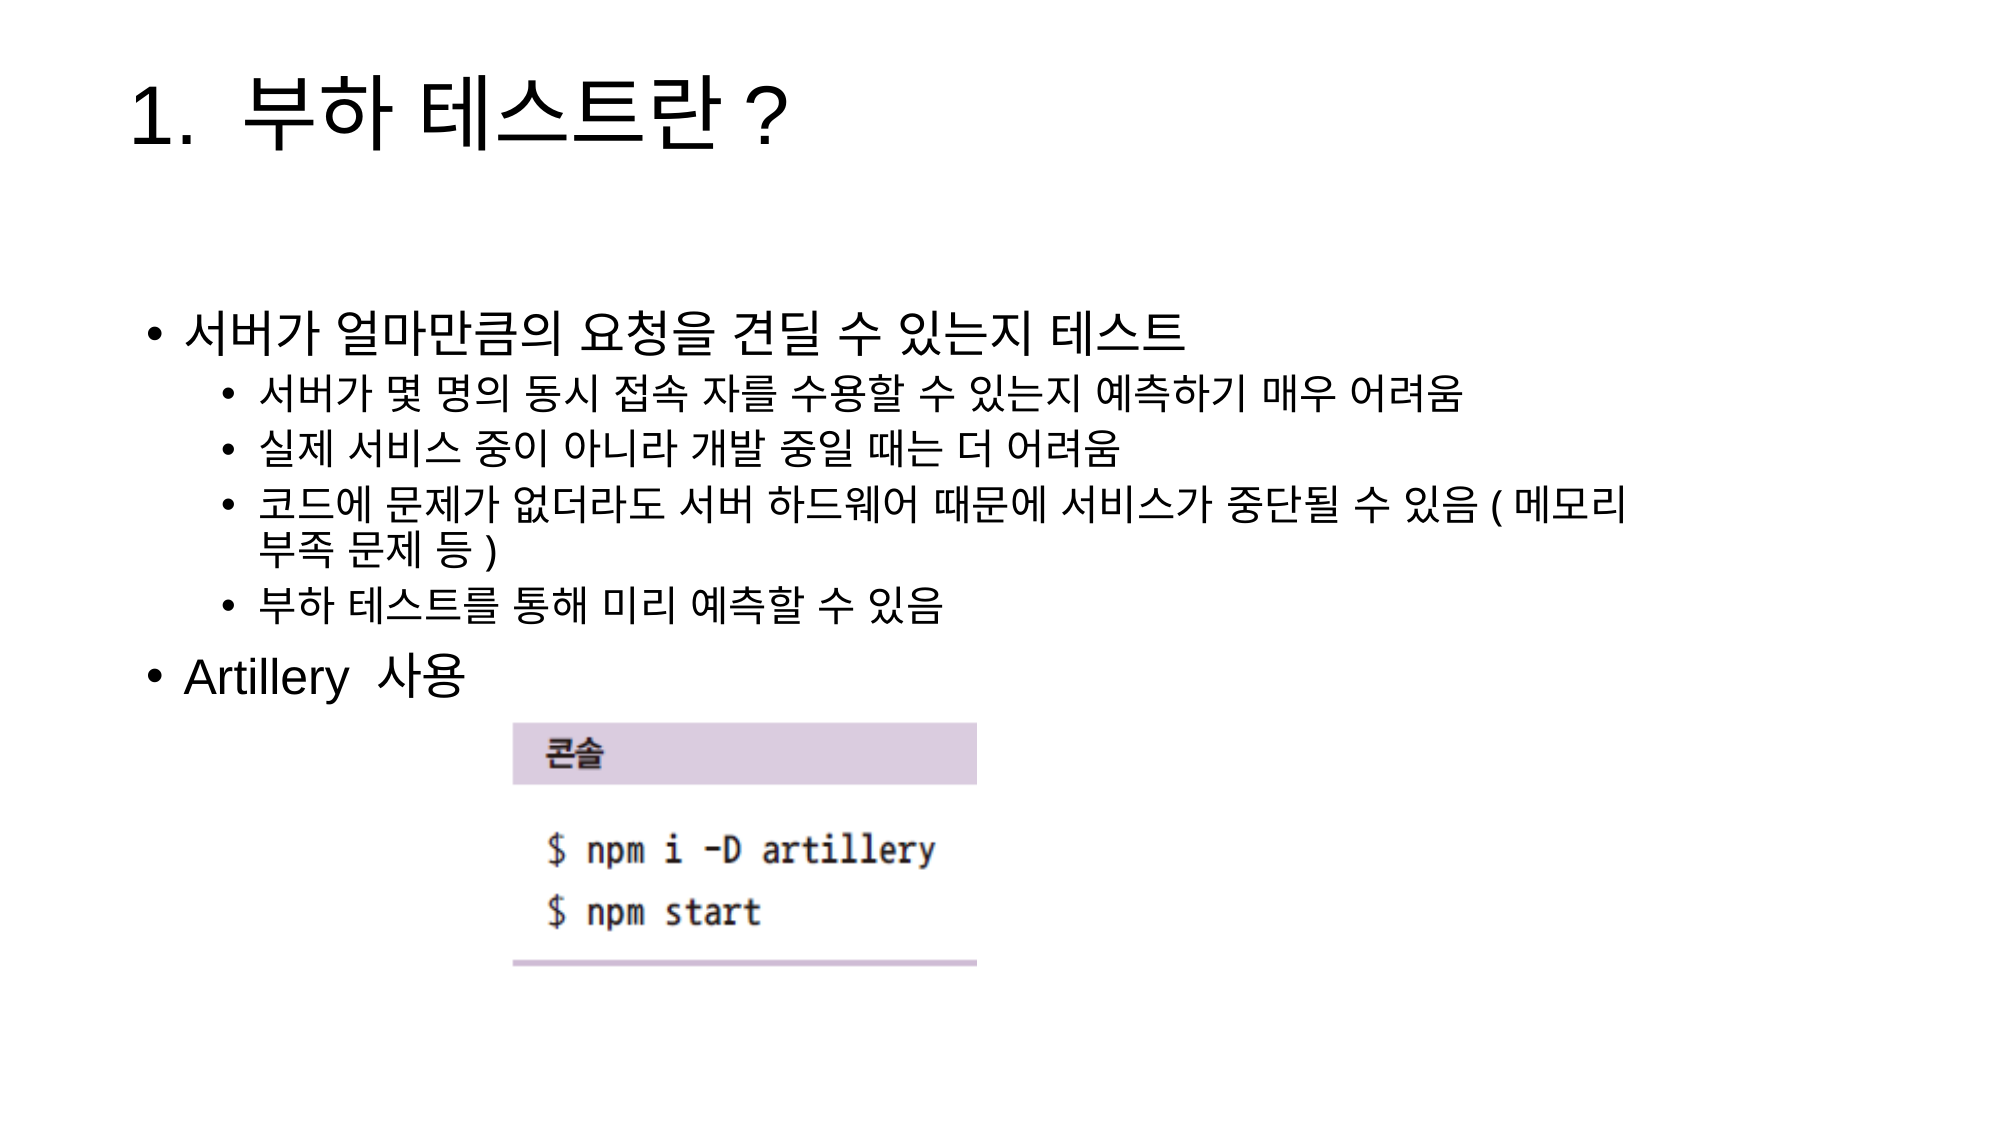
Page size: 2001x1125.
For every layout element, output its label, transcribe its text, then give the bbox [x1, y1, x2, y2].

text_box 1. 부하 테스트란? [114, 65, 1840, 283]
text_box 서버가 얼마만큼의 요청을 견딜 수 있는지 테스트 서버가 몇 명의 동시 접속 자를 수용할 수 있는지 예측하기 매우 어려움 실제 서비스 중이 아니라 개발 중일 때는 더 어려움 코드에 문제가 없더라도 서버 하드웨어 때문에 서비스가 중단될 수 있음(메모리 부족 문제 등) 부하 테스트를 통해 미리 예측할 수 있음 Artillery 사용 [131, 301, 1664, 714]
picture [501, 713, 977, 979]
